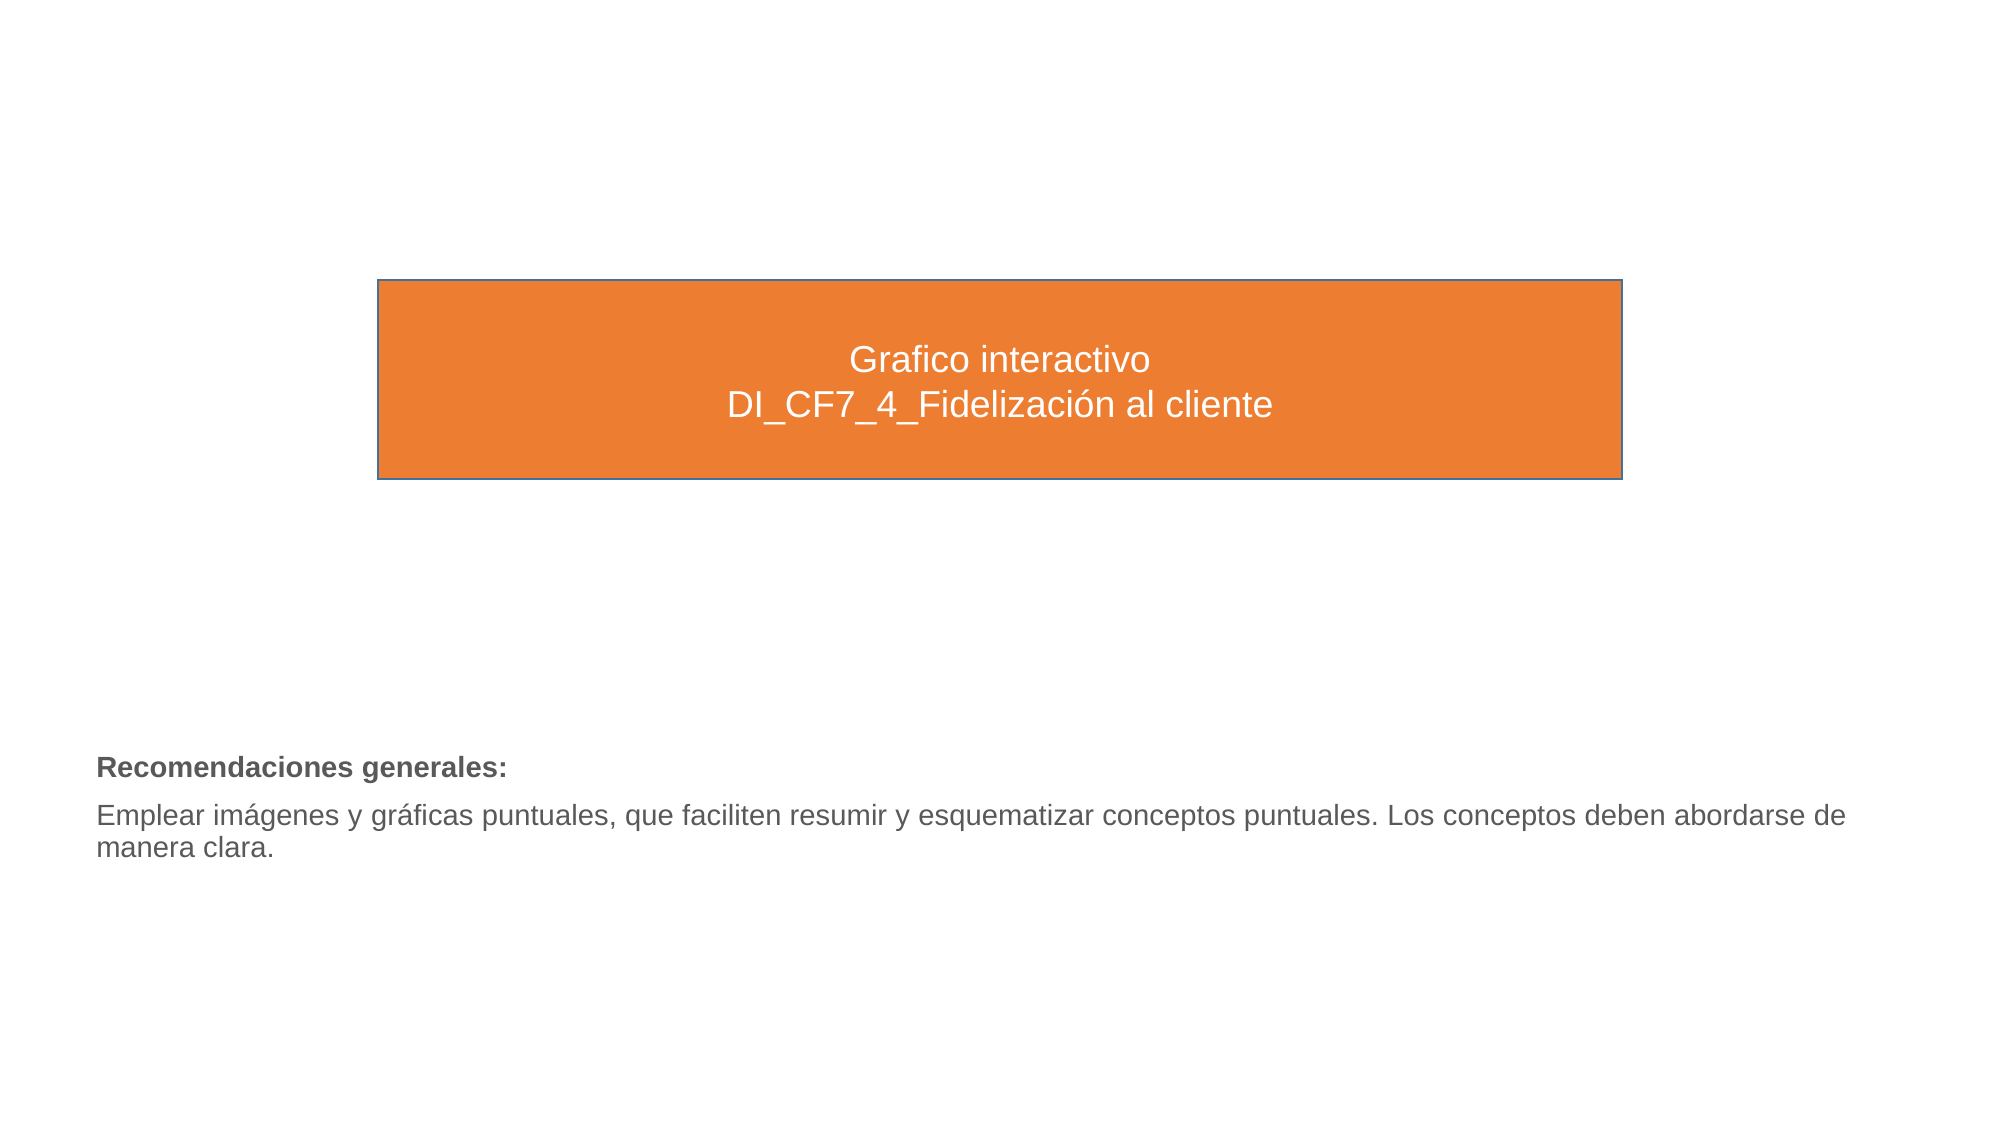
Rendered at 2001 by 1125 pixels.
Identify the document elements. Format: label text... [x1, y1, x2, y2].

text_box Recomendaciones generales: Emplear imágenes y gráficas puntuales, que faciliten resumir y esquematizar conceptos puntuales. Los conceptos deben abordarse de manera clara. [81, 745, 1865, 871]
text_box Grafico interactivo DI_CF7_4_Fidelización al cliente [377, 280, 1623, 480]
